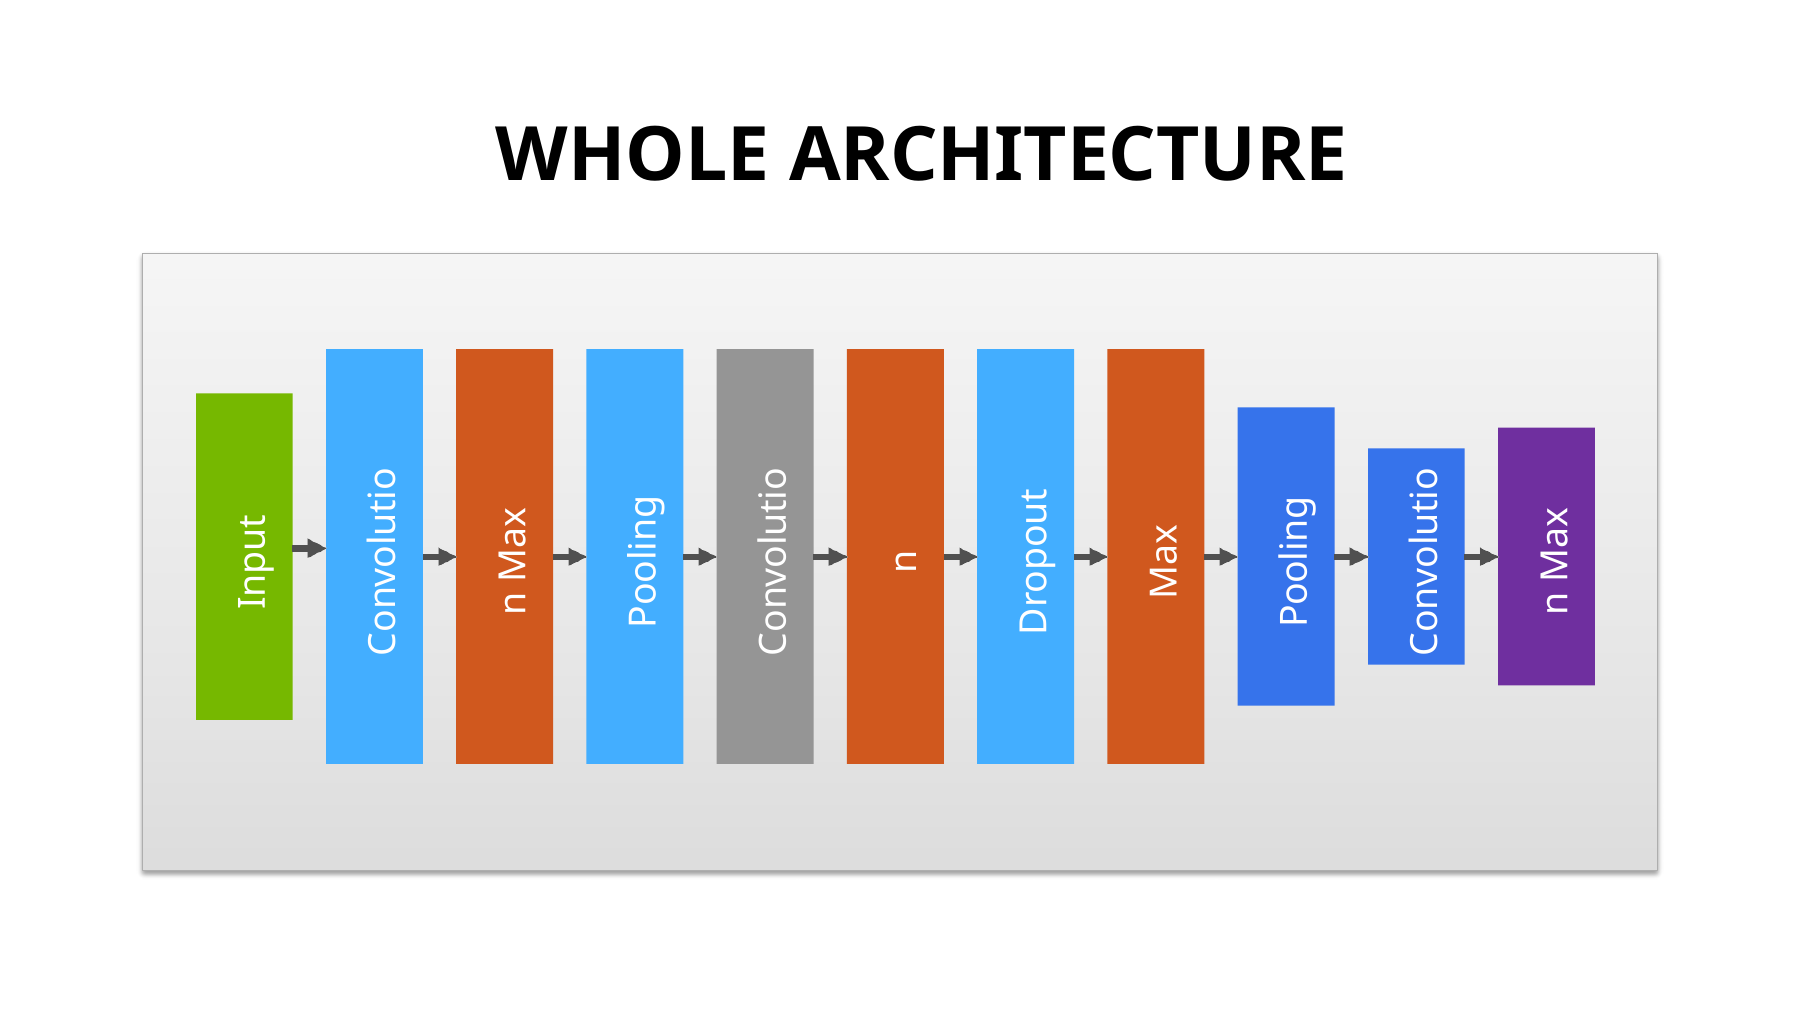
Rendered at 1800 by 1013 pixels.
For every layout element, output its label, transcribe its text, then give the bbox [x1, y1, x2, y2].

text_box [135, 250, 1665, 881]
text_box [292, 538, 1499, 567]
title WHOLE ARCHITECTURE [307, 41, 1499, 248]
